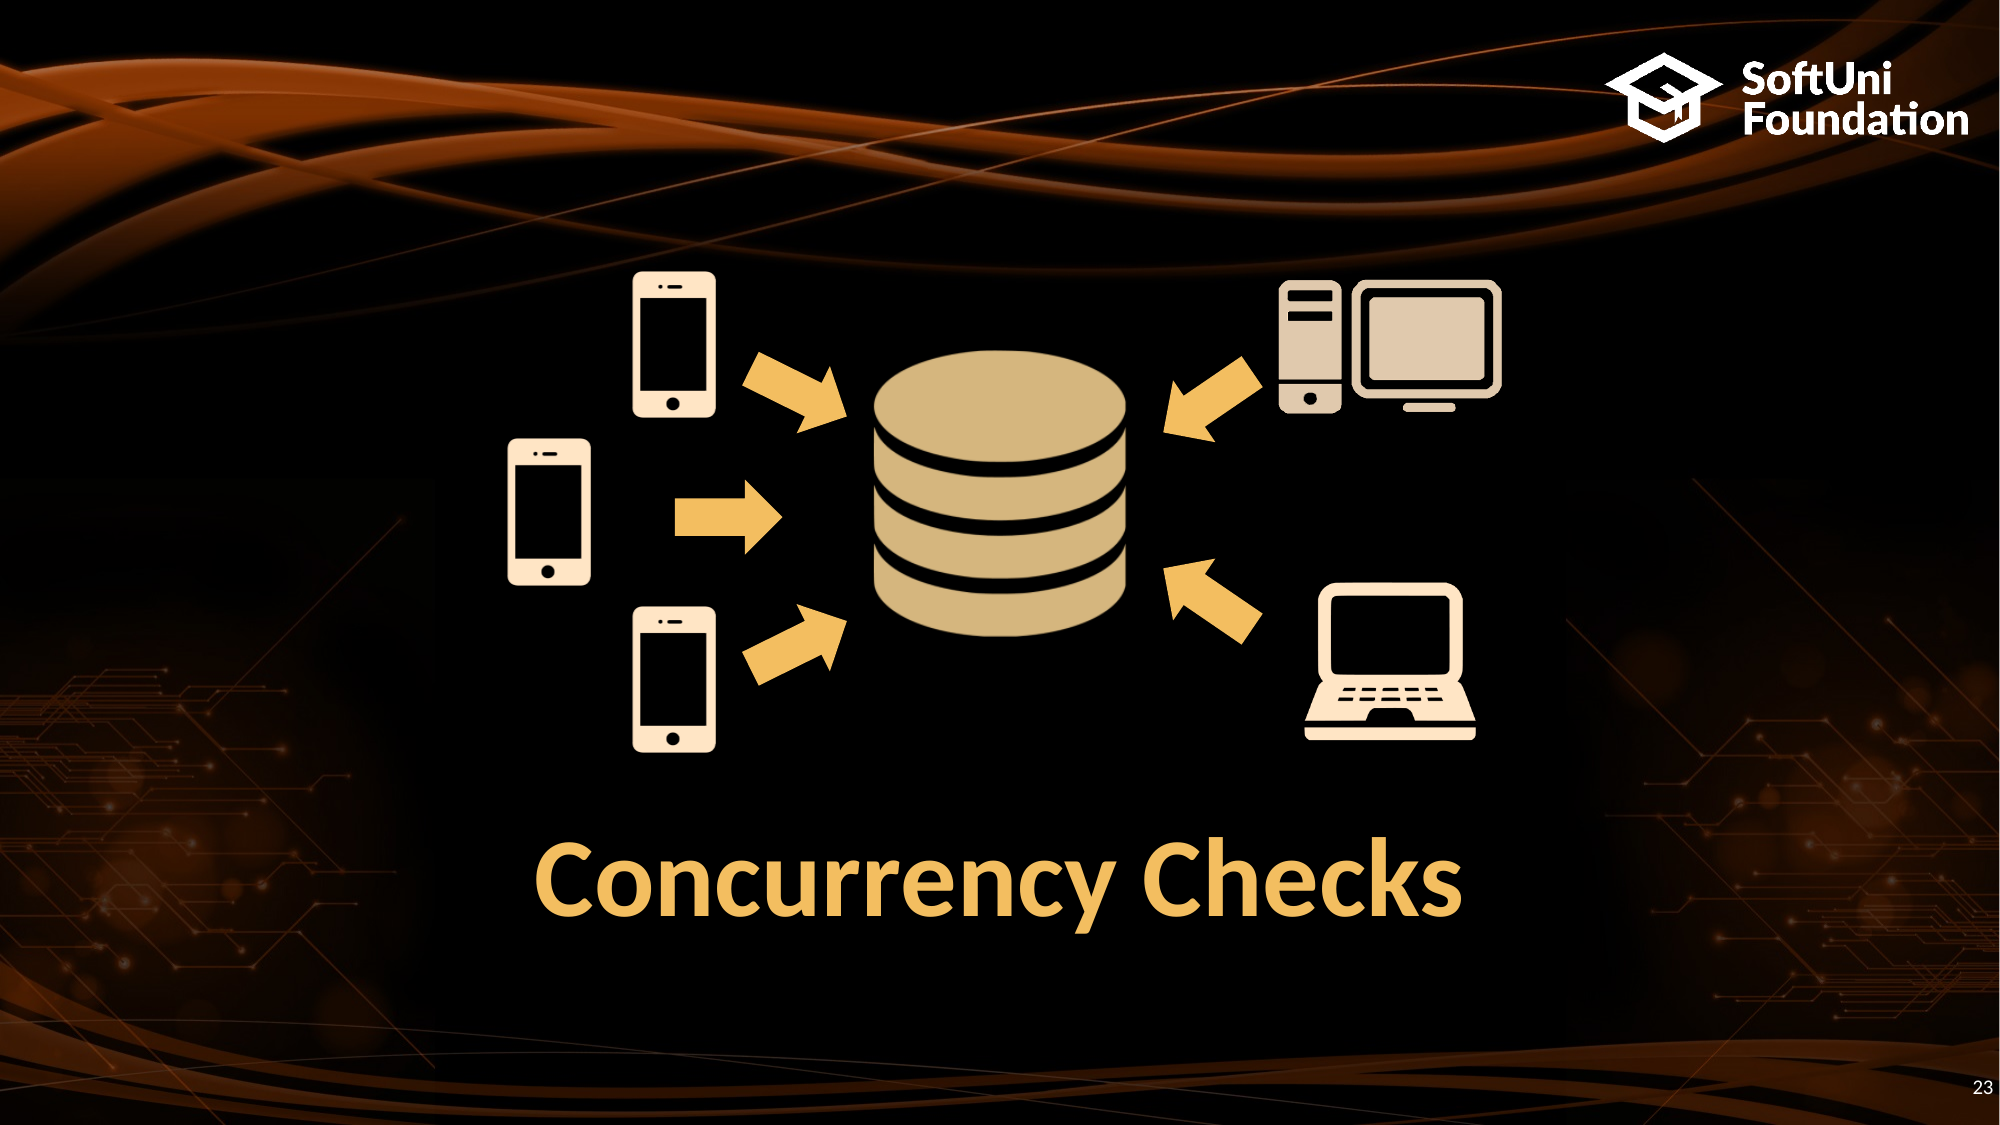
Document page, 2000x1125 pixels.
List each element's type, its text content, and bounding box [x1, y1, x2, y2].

text_box [750, 602, 849, 688]
text_box [750, 350, 849, 436]
text_box [1162, 557, 1265, 647]
text_box [1162, 354, 1265, 444]
title Concurrency Checks [149, 812, 1850, 948]
picture [0, 0, 2000, 1125]
text_box [673, 477, 784, 558]
slide_number 23 [1929, 1070, 2000, 1103]
